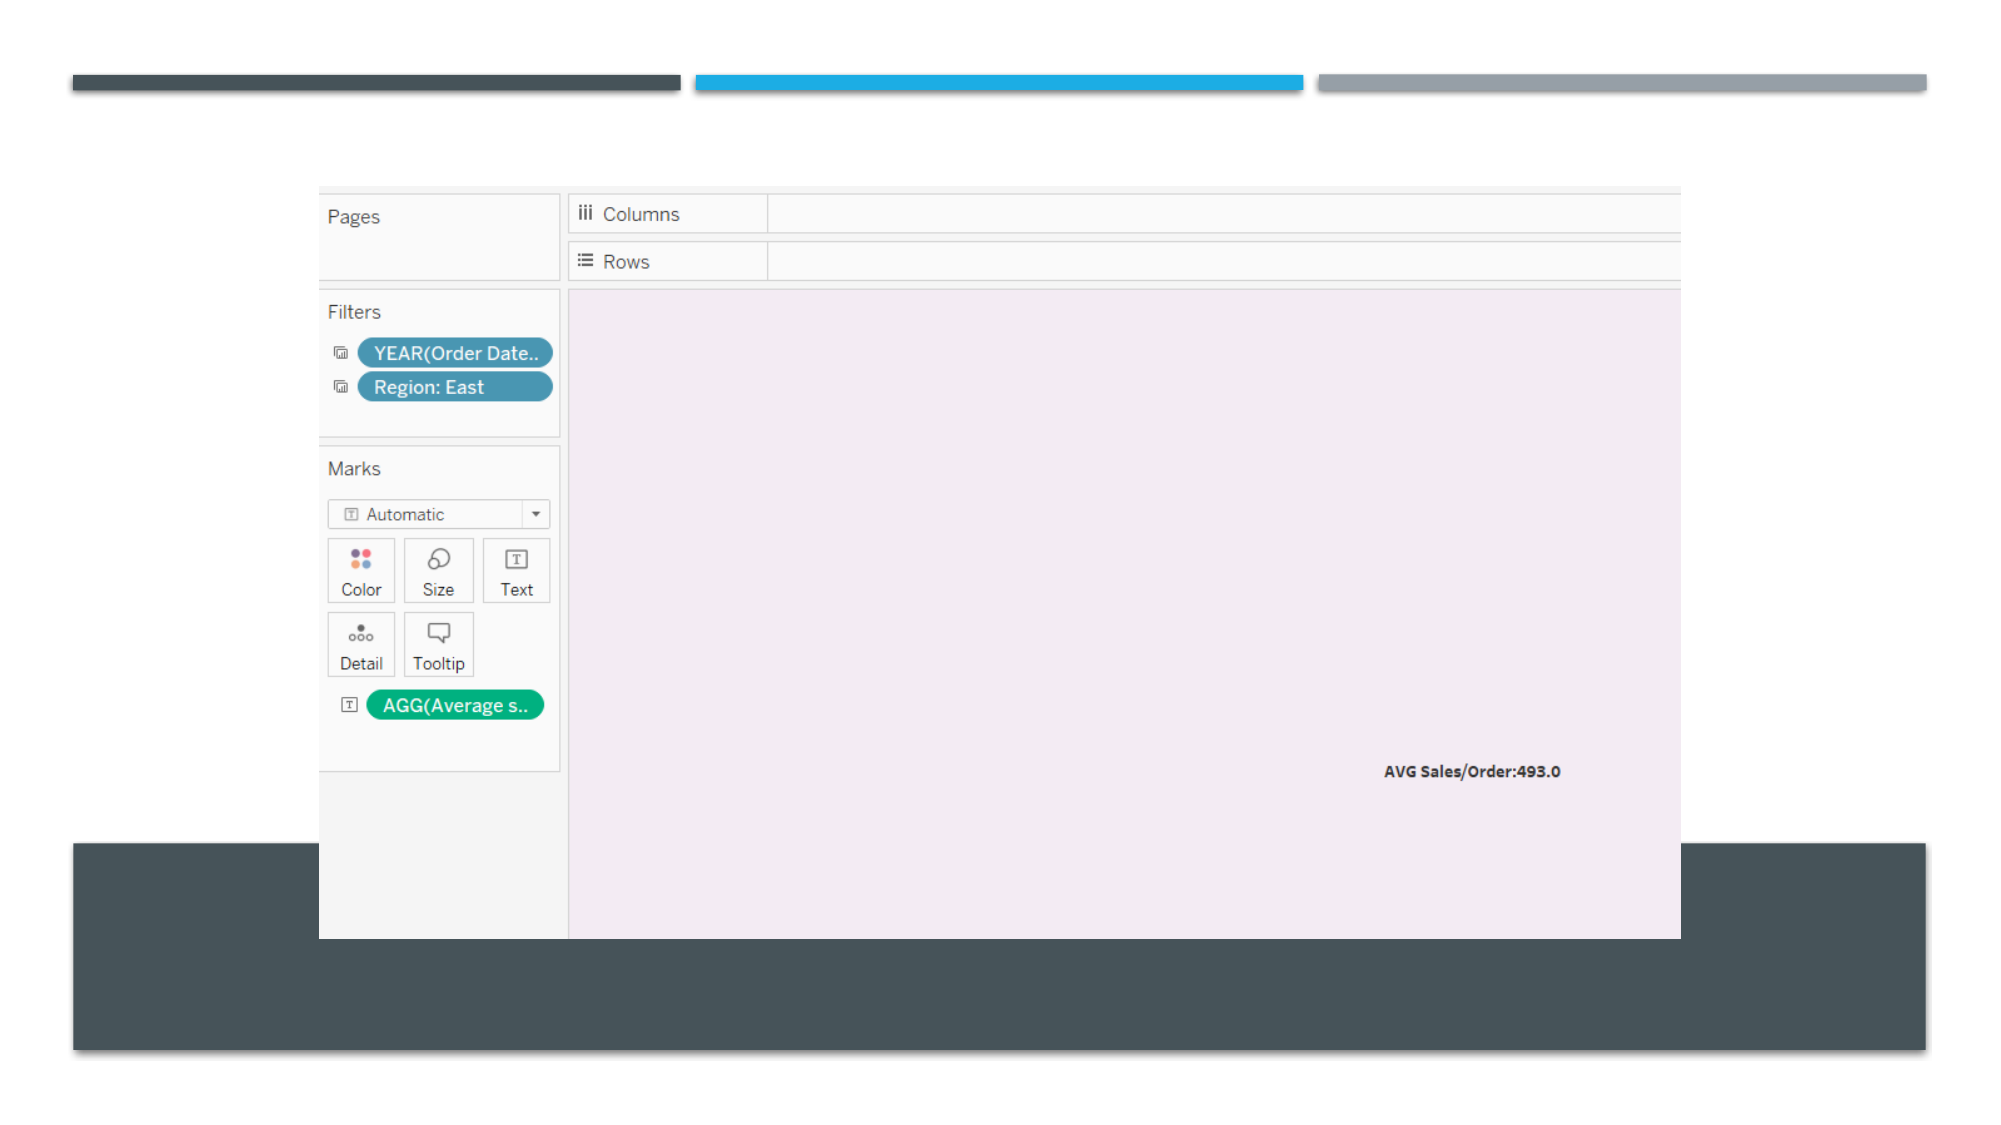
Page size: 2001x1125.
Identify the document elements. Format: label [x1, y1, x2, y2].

picture [319, 186, 1681, 939]
